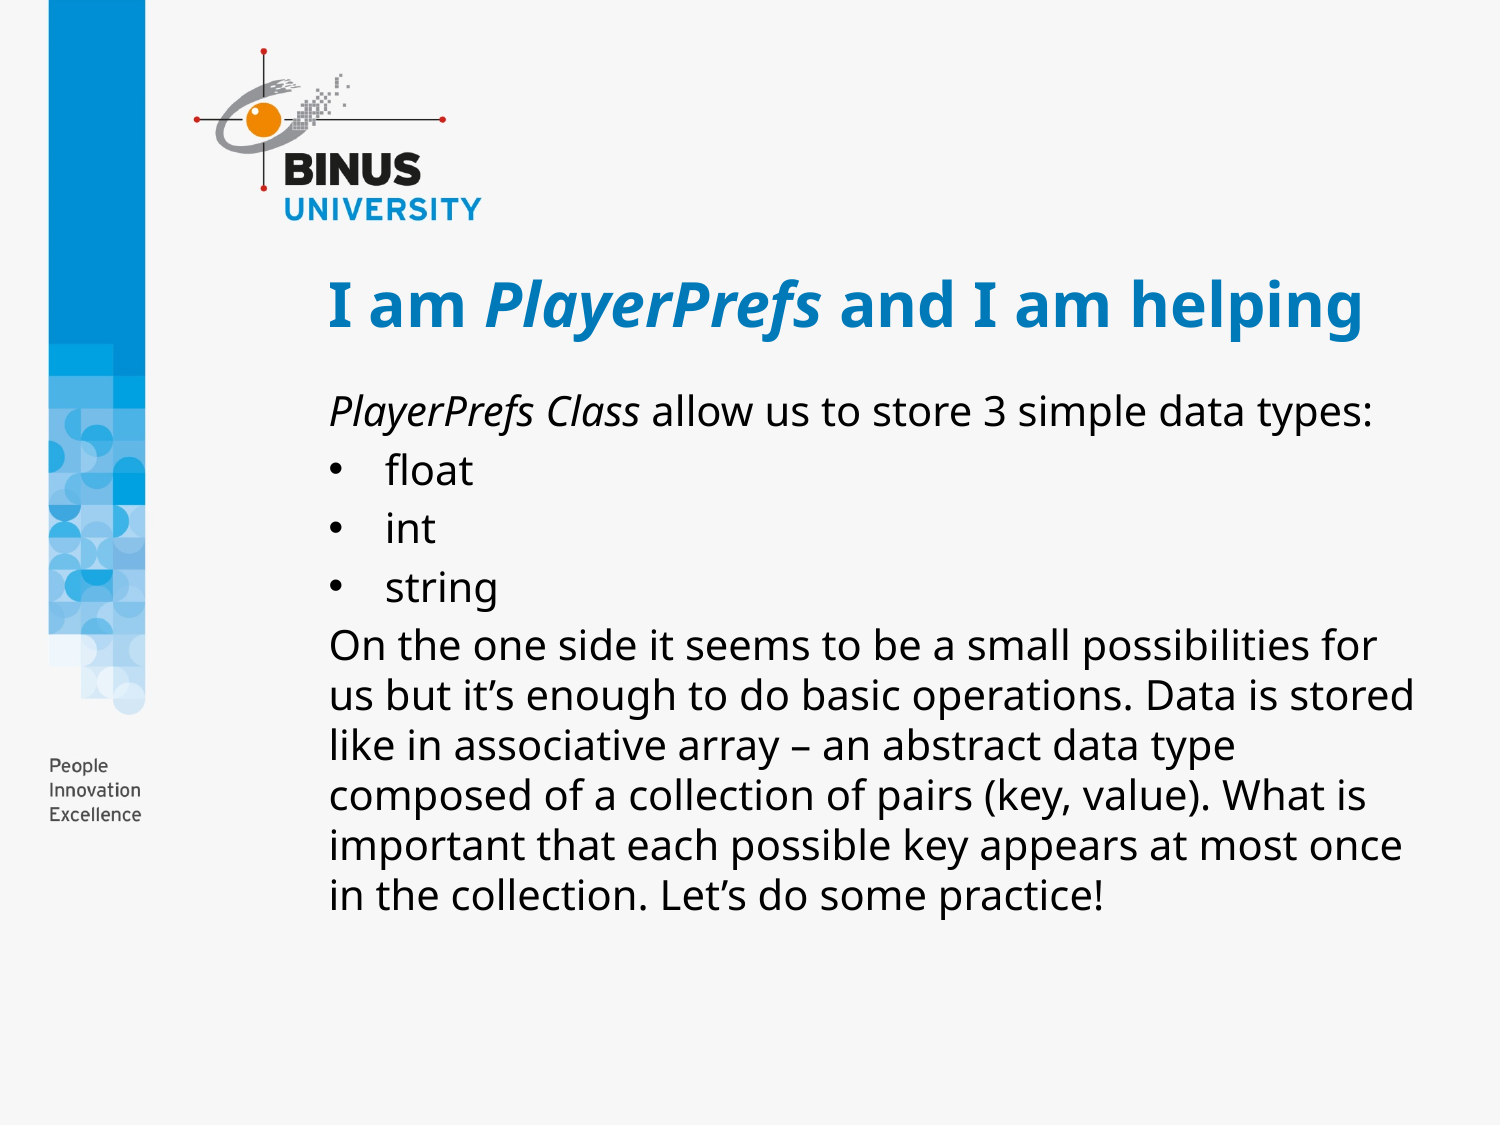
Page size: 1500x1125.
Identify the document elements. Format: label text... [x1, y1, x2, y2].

title I am PlayerPrefs and I am helping [313, 237, 1436, 368]
list PlayerPrefs Class allow us to store 3 simple data types: float int string On the one side it seems to be a small possibilities for us but it’s enough to do basic operations. Data is stored like in associative array – an abstract data type composed of a collection of pairs (key, value). What is important that each possible key appears at most once in the collection. Let’s do some practice! [313, 377, 1436, 1013]
picture [0, 0, 1500, 846]
